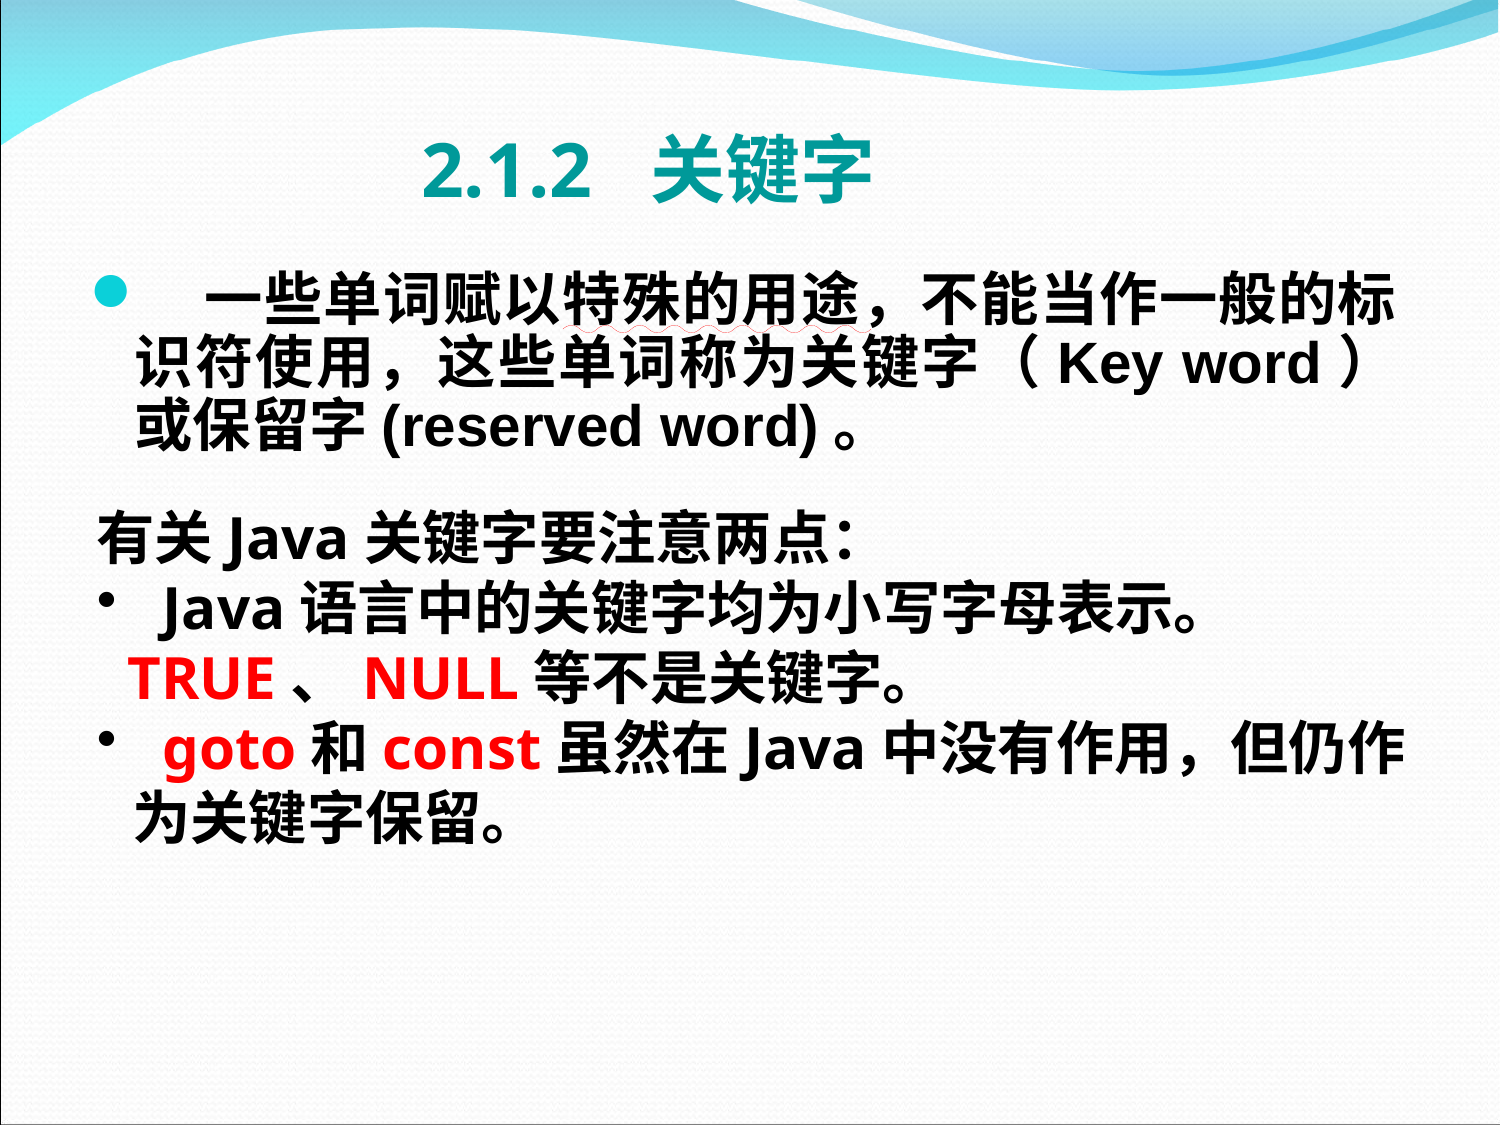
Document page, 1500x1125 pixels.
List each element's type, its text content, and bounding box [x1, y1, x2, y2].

text_box 有关Java关键字要注意两点： Java语言中的关键字均为小写字母表示。 TRUE、NULL等不是关键字。 goto和const虽然在Java中没有作用，但仍作为关键字保留。 [82, 493, 1441, 939]
text_box 2.1.2 关键字 [348, 125, 948, 222]
list 一些单词赋以特殊的用途，不能当作一般的标识符使用，这些单词称为关键字（Key word）或保留字(reserved word)。 [75, 262, 1412, 1062]
picture [0, 0, 1500, 1125]
